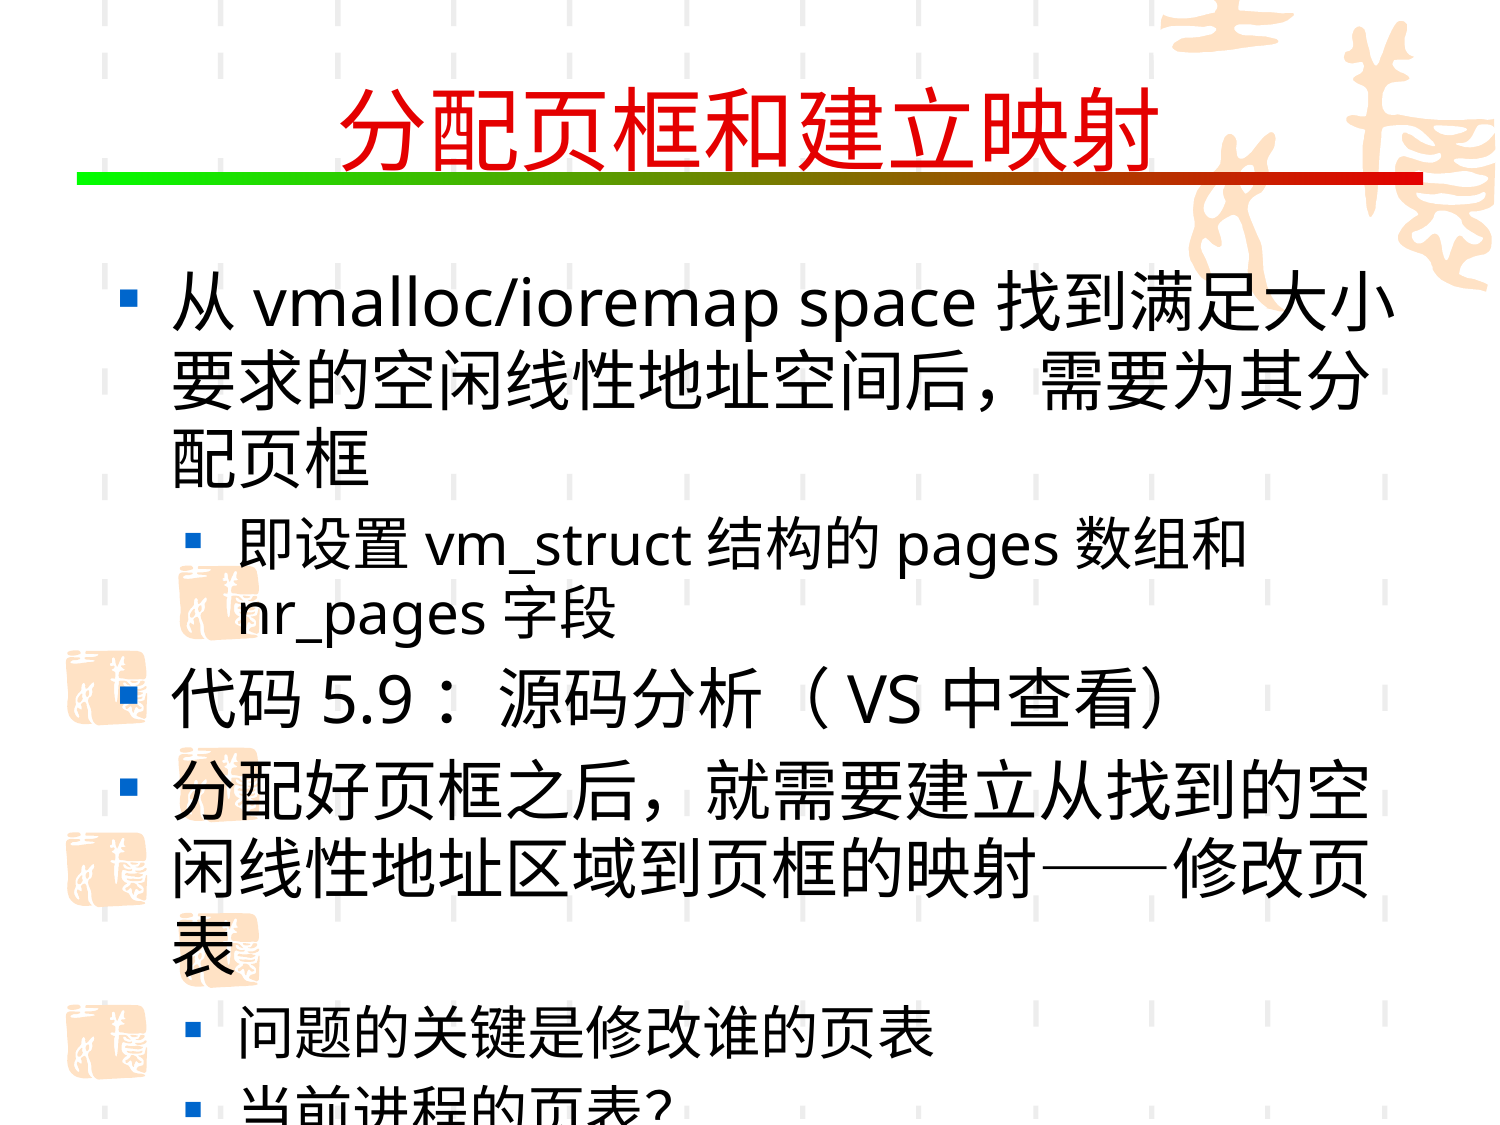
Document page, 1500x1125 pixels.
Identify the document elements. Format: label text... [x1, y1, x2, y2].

list 从vmalloc/ioremap space找到满足大小要求的空闲线性地址空间后，需要为其分配页框 即设置vm_struct结构的pages数组和nr_pages字段 代码5.9：源码分析（VS中查看） 分配好页框之后，就需要建立从找到的空闲线性地址区域到页框的映射——修改页表 问题的关键是修改谁的页表 当前进程的页表？ [99, 262, 1438, 998]
title 分配页框和建立映射 [48, 44, 1451, 219]
